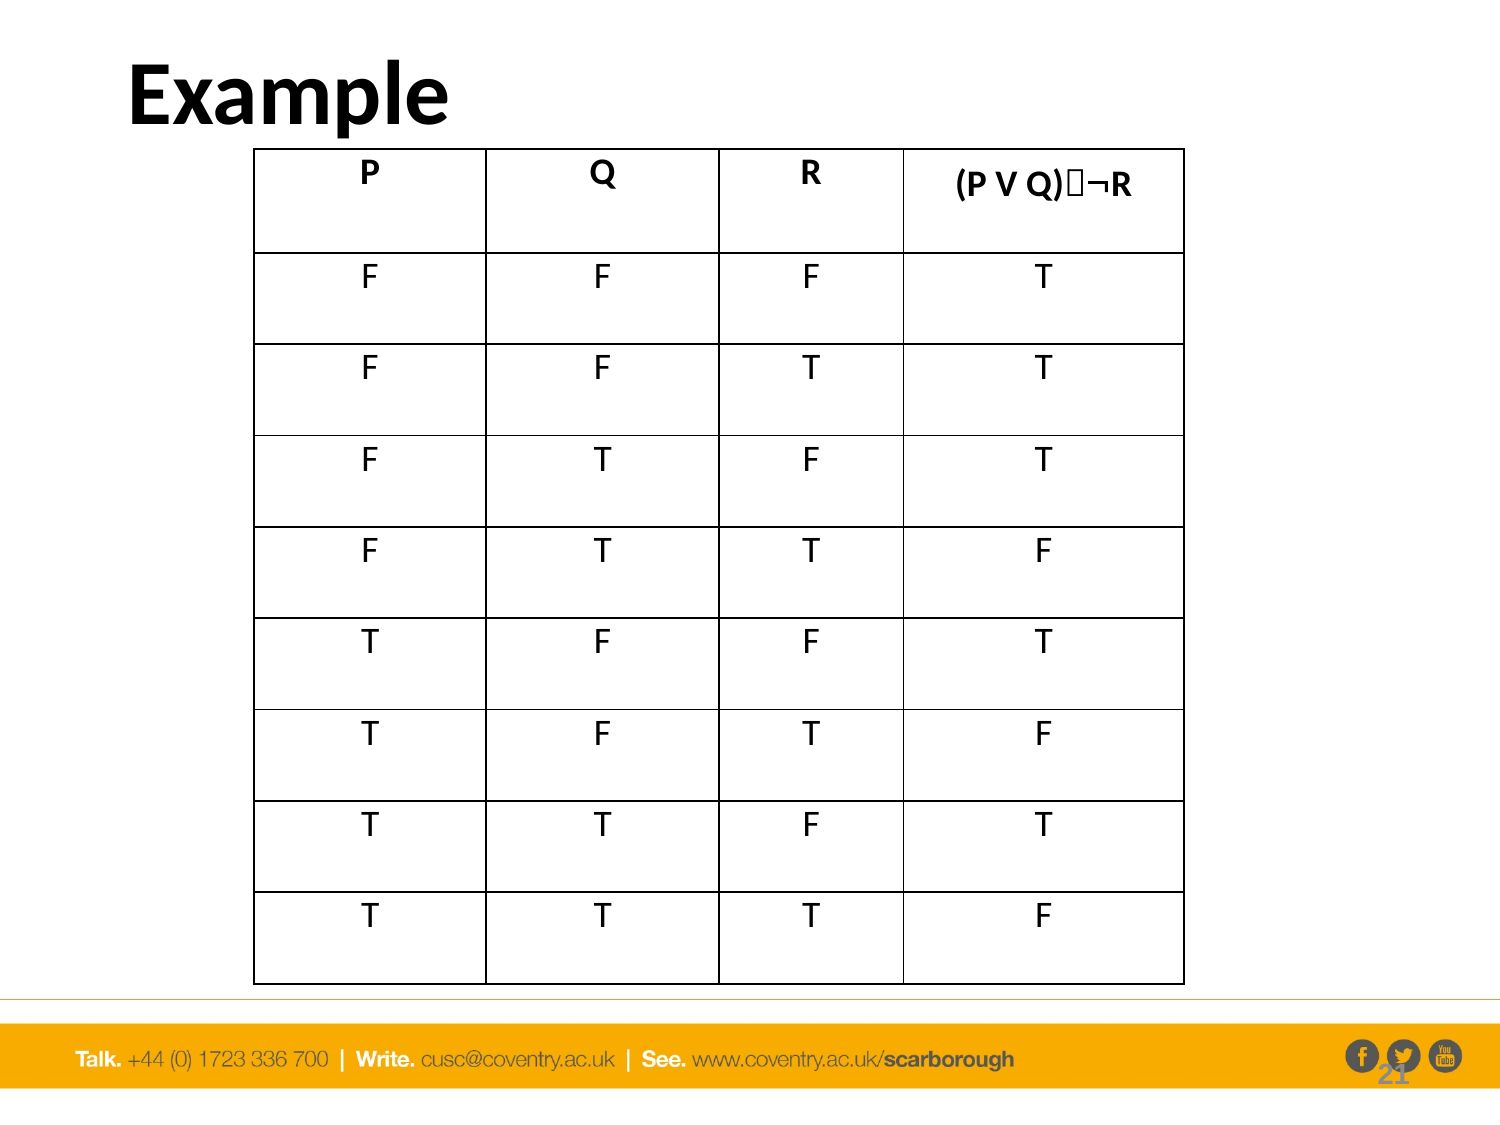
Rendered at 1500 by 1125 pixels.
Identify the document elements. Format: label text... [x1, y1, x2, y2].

table_cell T [487, 802, 718, 891]
table_cell T [904, 345, 1183, 435]
table_cell F [255, 436, 485, 526]
table_cell F [487, 345, 718, 435]
table_cell F [255, 528, 485, 617]
table_cell F [487, 710, 718, 800]
table_cell T [720, 893, 903, 983]
table_cell F [720, 619, 903, 709]
table_cell T [255, 710, 485, 800]
table_cell F [904, 528, 1183, 617]
table_cell T [487, 528, 718, 617]
table_cell T [255, 893, 485, 983]
table_cell T [487, 893, 718, 983]
title Example [112, 37, 1388, 138]
table_cell F [720, 436, 903, 526]
table_cell T [255, 619, 485, 709]
picture [0, 0, 1500, 999]
table_cell F [255, 254, 485, 343]
table_cell T [255, 802, 485, 891]
table_cell T [904, 802, 1183, 891]
table_cell T [720, 528, 903, 617]
table_cell T [487, 436, 718, 526]
table_header Q [487, 150, 718, 252]
table_header (P V Q)R [904, 150, 1183, 252]
table_cell F [487, 254, 718, 343]
table_cell T [720, 345, 903, 435]
table_cell F [487, 619, 718, 709]
table_cell T [904, 436, 1183, 526]
table_cell F [904, 893, 1183, 983]
table_cell F [904, 710, 1183, 800]
table_cell F [720, 254, 903, 343]
table_cell F [255, 345, 485, 435]
table_cell T [904, 619, 1183, 709]
slide_number 21 [1074, 1042, 1425, 1103]
table_cell F [720, 802, 903, 891]
table_header P [255, 150, 485, 252]
table_header R [720, 150, 903, 252]
table_cell T [904, 254, 1183, 343]
picture [0, 1000, 1500, 1125]
table_cell T [720, 710, 903, 800]
